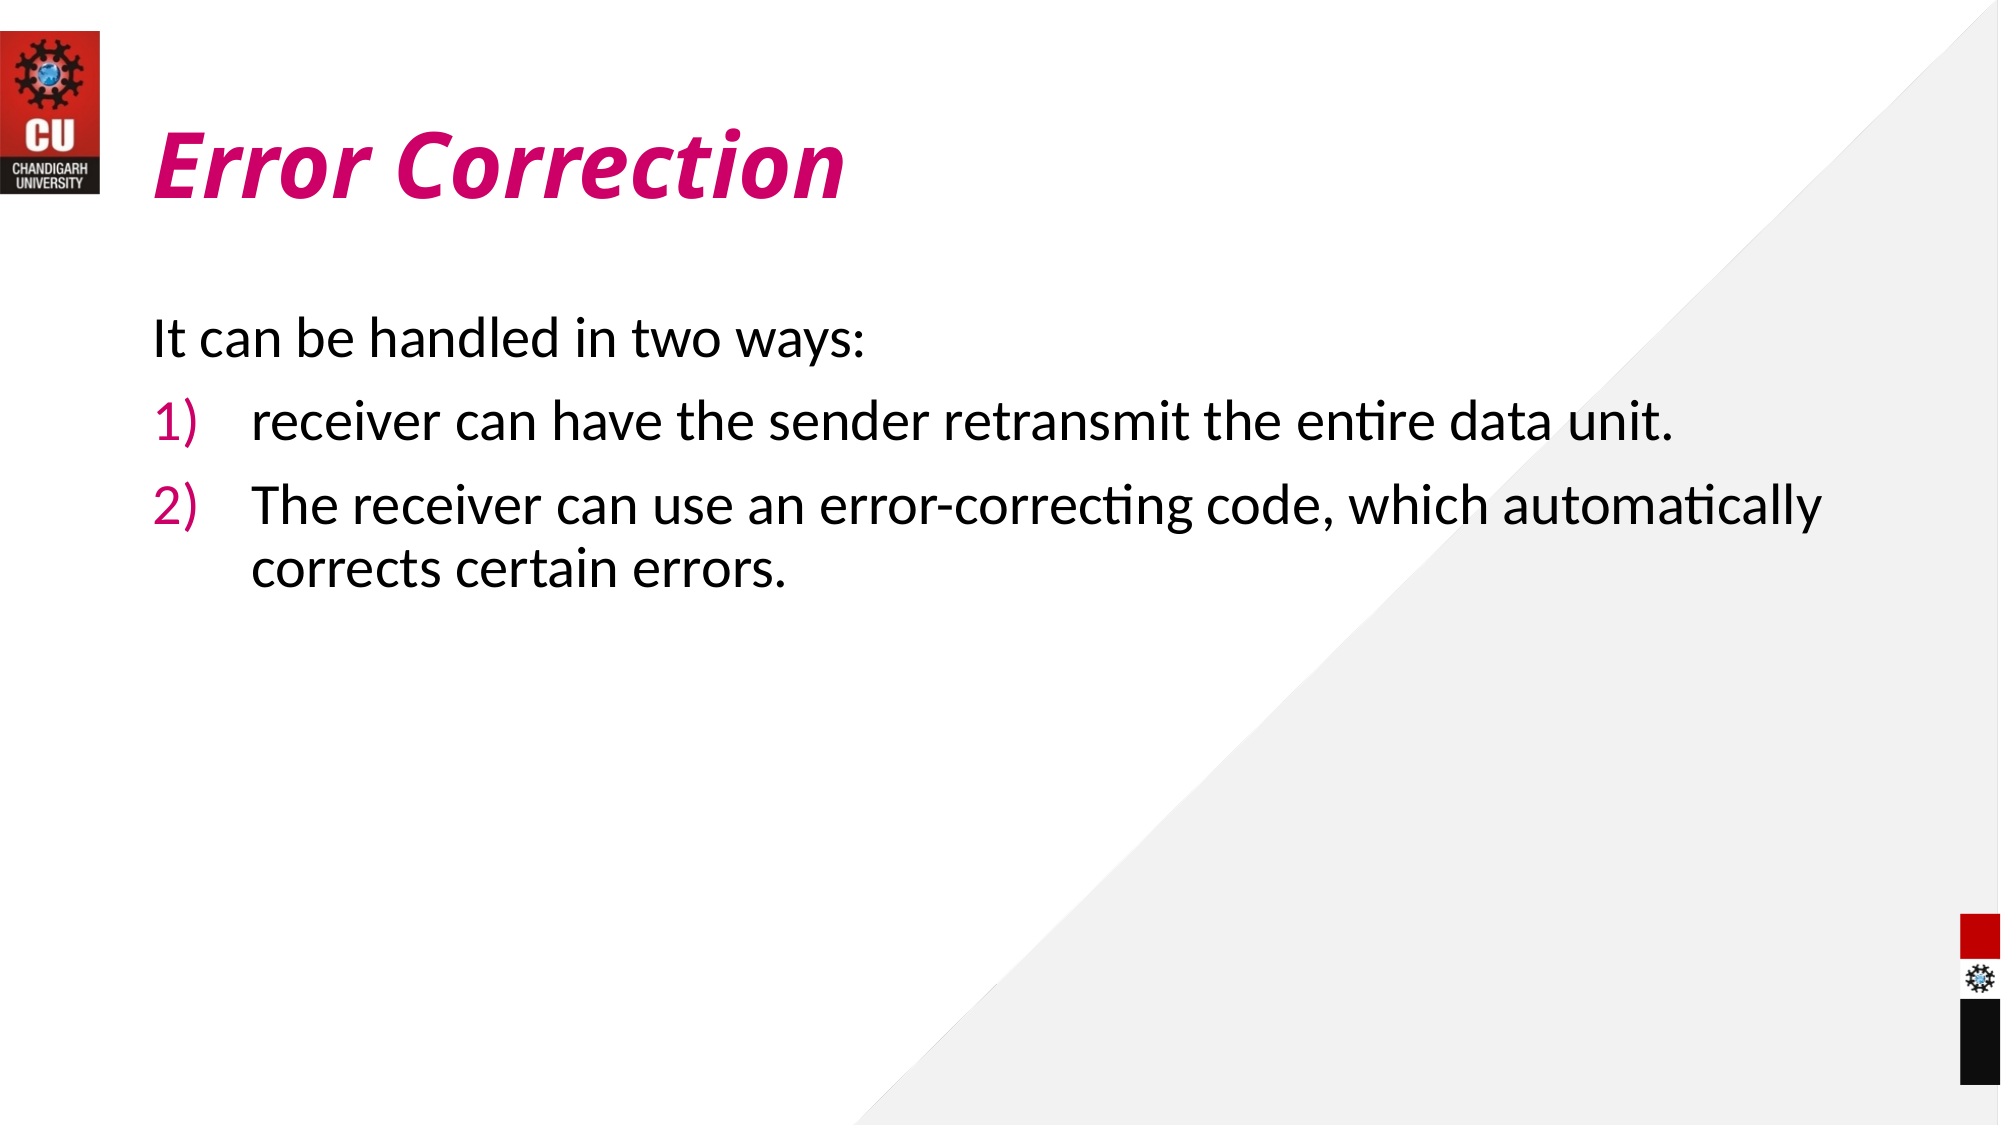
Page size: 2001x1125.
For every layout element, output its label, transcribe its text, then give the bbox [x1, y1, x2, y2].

picture [0, 0, 2001, 1125]
list It can be handled in two ways: receiver can have the sender retransmit the entire data unit. The receiver can use an error-correcting code, which automatically corrects certain errors. [137, 299, 1863, 1014]
title Error Correction [137, 59, 1863, 278]
